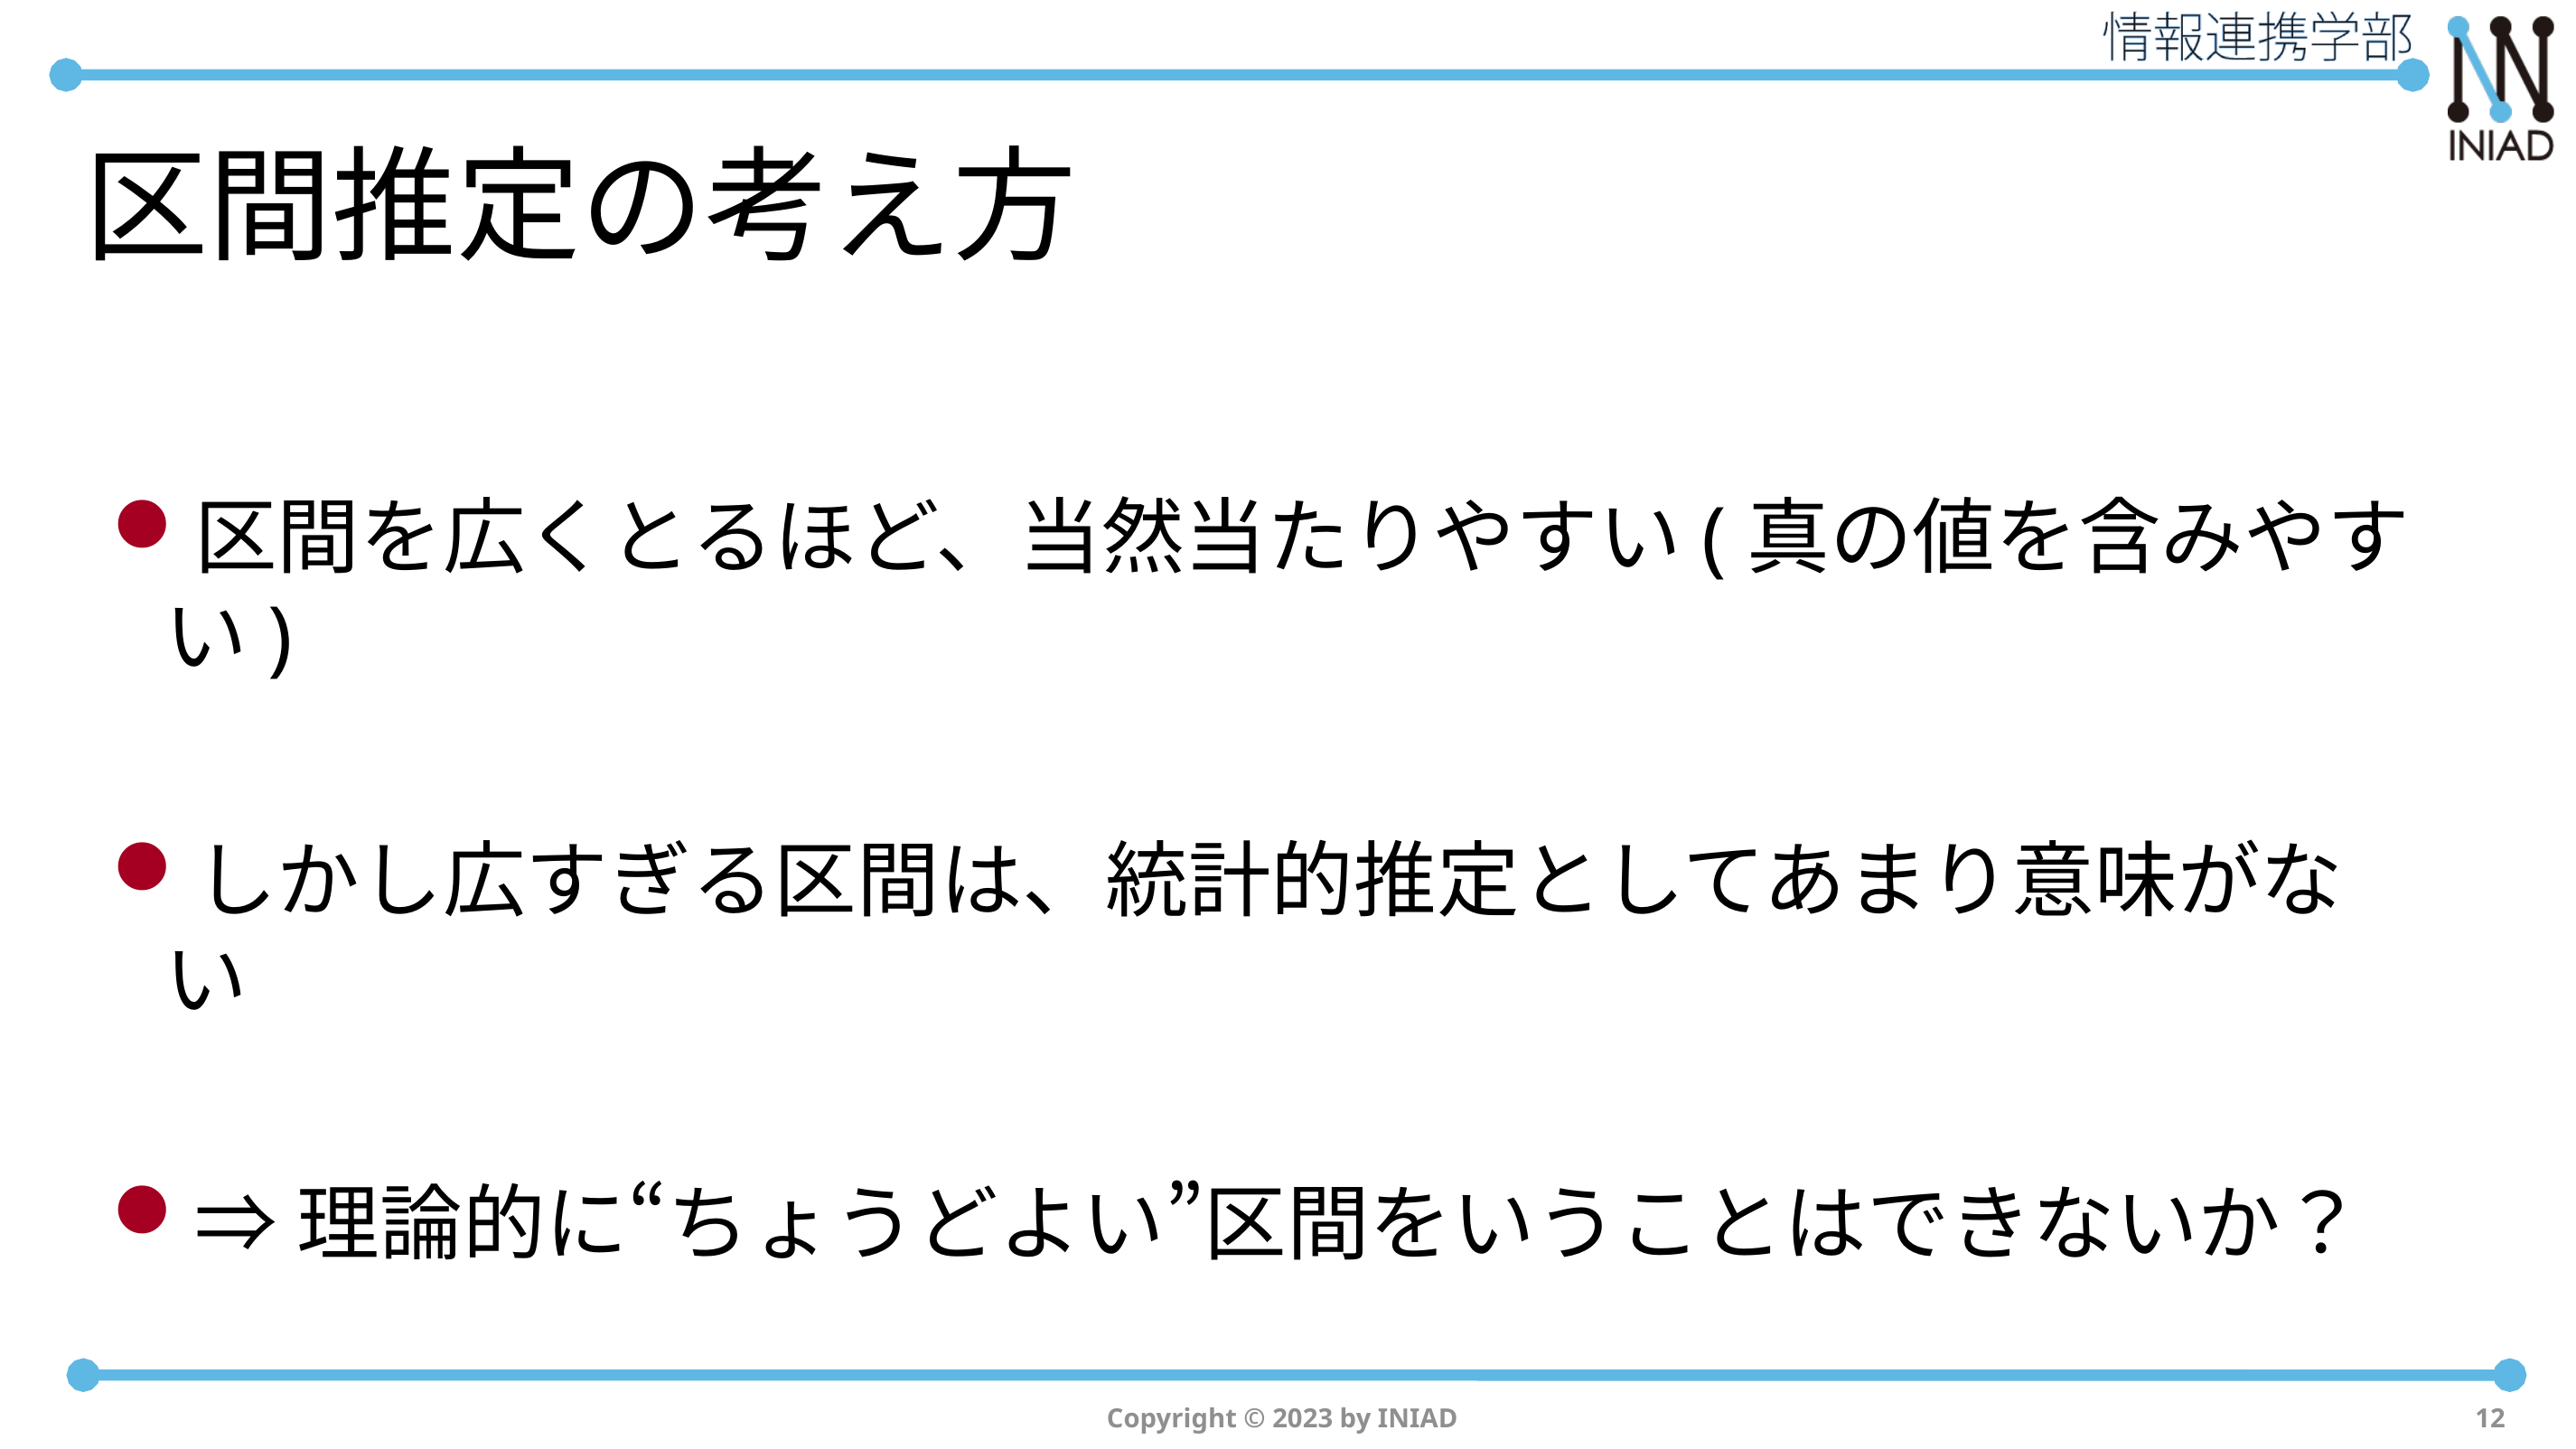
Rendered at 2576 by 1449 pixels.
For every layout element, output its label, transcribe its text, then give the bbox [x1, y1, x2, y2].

text_box 区間を広くとるほど、当然当たりやすい(真の値を含みやすい) しかし広すぎる区間は、統計的推定としてあまり意味がない ⇒理論的に“ちょうどよい”区間をいうことはできないか？ [98, 477, 2440, 1399]
title 区間推定の考え方 [83, 126, 2442, 337]
footer Copyright © 2023 by INIAD [59, 1374, 2376, 1445]
slide_number 12 [2376, 1376, 2519, 1445]
picture [2448, 12, 2555, 170]
